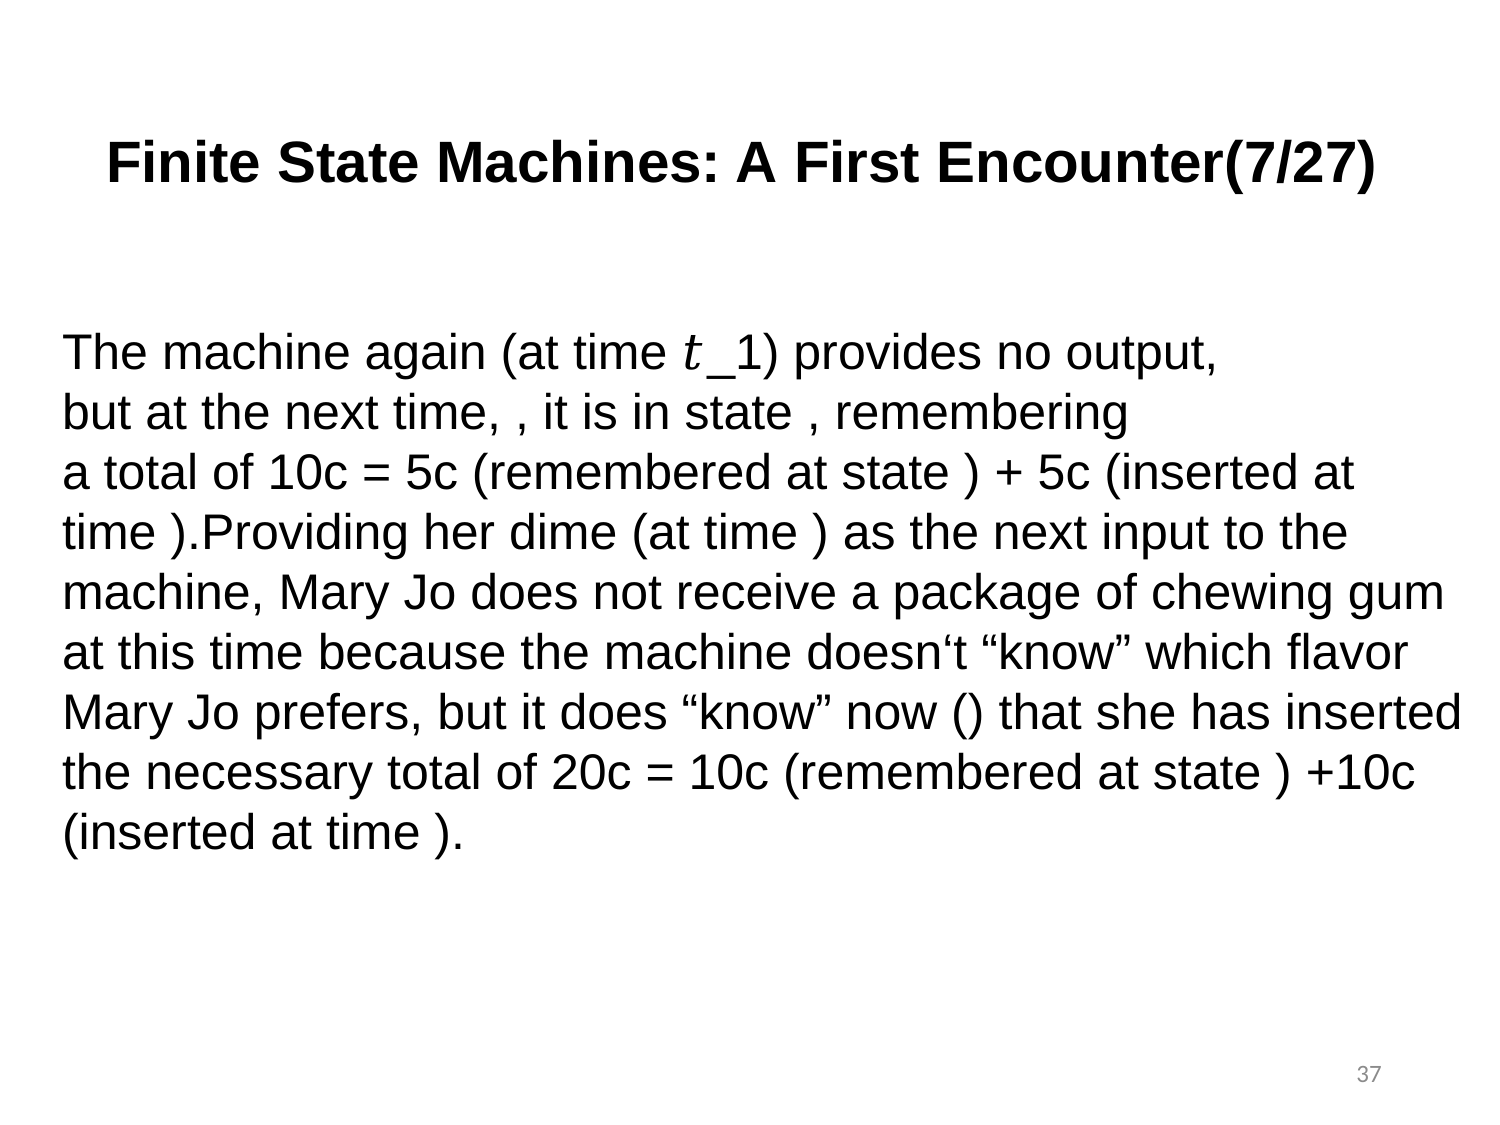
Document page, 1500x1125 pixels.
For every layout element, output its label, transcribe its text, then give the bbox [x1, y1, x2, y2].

text_box Finite State Machines: A First Encounter(7/27) [47, 117, 1453, 202]
slide_number 37 [1059, 1042, 1397, 1103]
